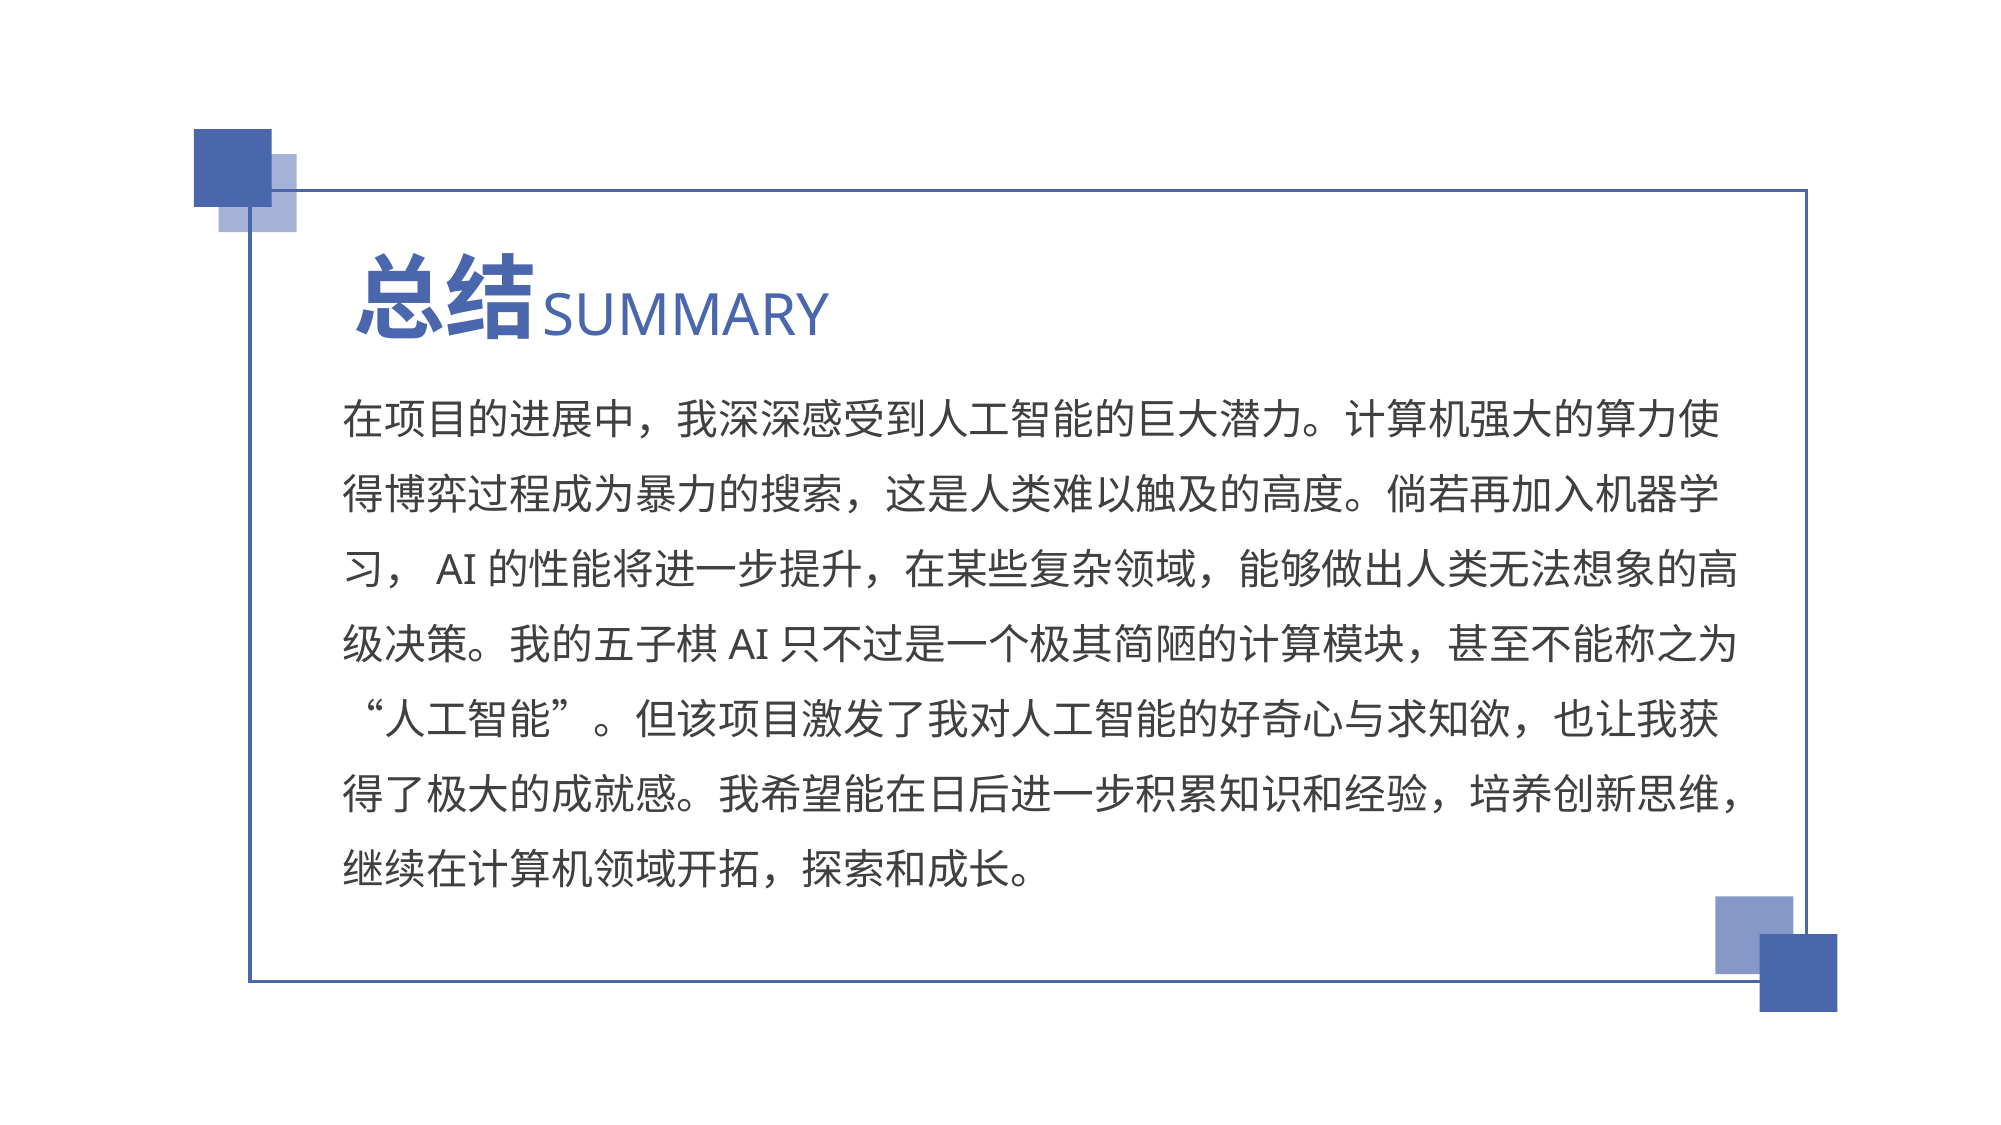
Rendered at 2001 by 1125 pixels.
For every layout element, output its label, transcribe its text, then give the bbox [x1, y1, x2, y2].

text_box [249, 189, 1807, 983]
text_box SUMMARY [528, 269, 845, 355]
text_box 总结 [339, 232, 553, 358]
text_box [218, 153, 298, 233]
text_box [1759, 933, 1838, 1013]
text_box 在项目的进展中，我深深感受到人工智能的巨大潜力。计算机强大的算力使得博弈过程成为暴力的搜索，这是人类难以触及的高度。倘若再加入机器学习，AI的性能将进一步提升，在某些复杂领域，能够做出人类无法想象的高级决策。我的五子棋AI只不过是一个极其简陋的计算模块，甚至不能称之为“人工智能”。但该项目激发了我对人工智能的好奇心与求知欲，也让我获得了极大的成就感。我希望能在日后进一步积累知识和经验，培养创新思维，继续在计算机领域开拓，探索和成长。 [327, 360, 1769, 929]
text_box [1714, 895, 1794, 975]
text_box [193, 128, 273, 208]
